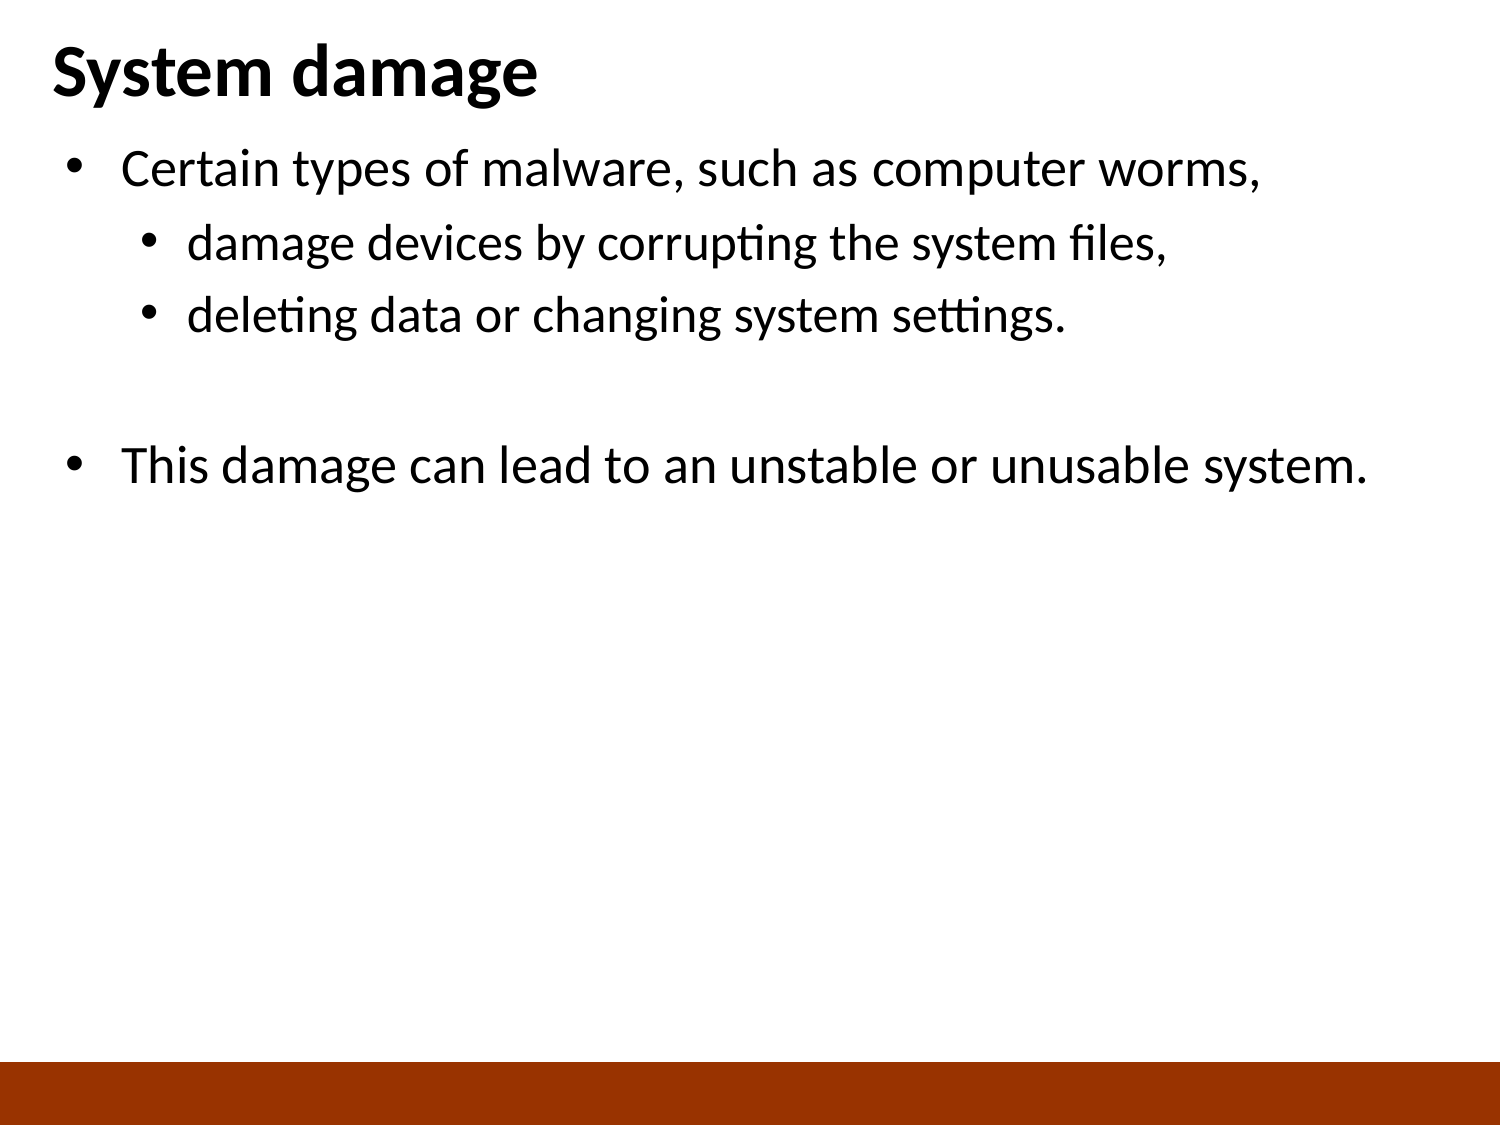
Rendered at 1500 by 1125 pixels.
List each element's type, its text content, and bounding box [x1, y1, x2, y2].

text_box [0, 1062, 1500, 1125]
list Certain types of malware, such as computer worms, damage devices by corrupting the system files, deleting data or changing system settings. This damage can lead to an unstable or unusable system. [50, 125, 1450, 1013]
title System damage [37, 32, 1388, 100]
